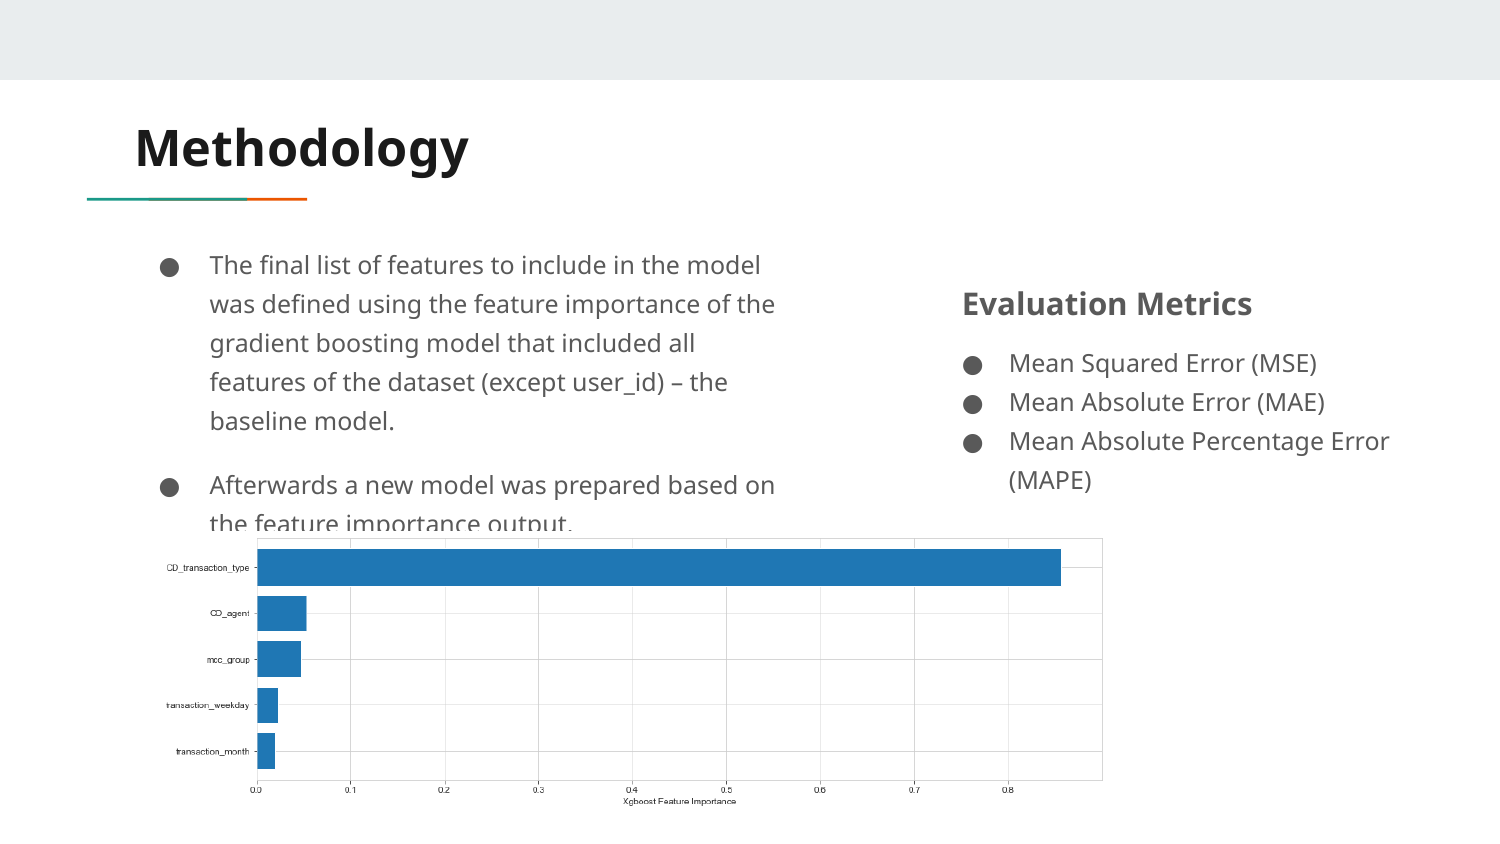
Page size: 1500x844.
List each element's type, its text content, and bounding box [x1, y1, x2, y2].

list The final list of features to include in the model was defined using the feature importance of the gradient boosting model that included all features of the dataset (except user_id) – the baseline model. Afterwards a new model was prepared based on the feature importance output. [119, 227, 804, 835]
picture [159, 530, 1107, 812]
list Evaluation Metrics Mean Squared Error (MSE) Mean Absolute Error (MAE) Mean Absolute Percentage Error (MAPE) [946, 260, 1476, 844]
title Methodology [119, 97, 1381, 197]
